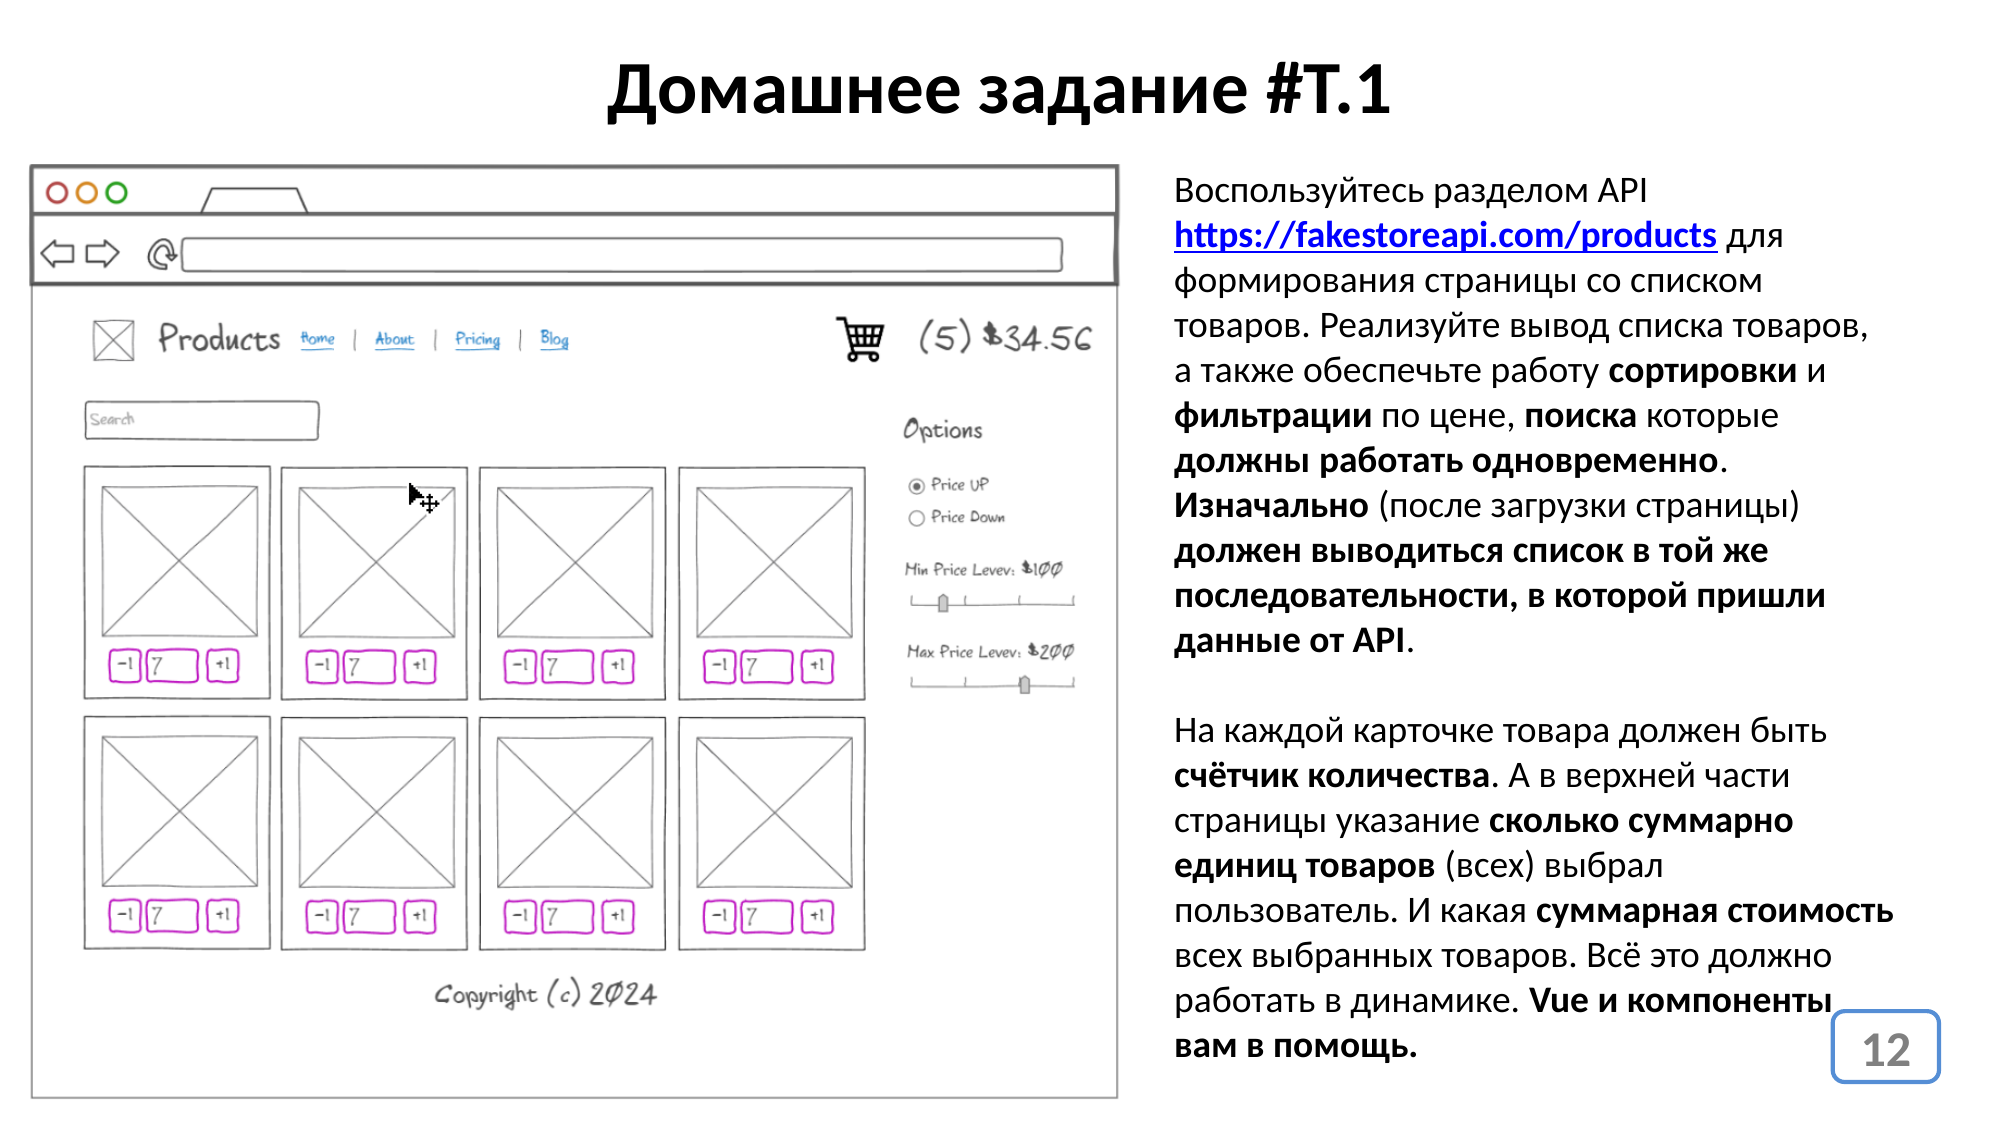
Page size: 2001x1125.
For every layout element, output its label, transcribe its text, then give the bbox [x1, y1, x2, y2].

picture [0, 136, 1152, 1125]
text_box Воспользуйтесь разделом API https://fakestoreapi.com/products для формирования страницы со списком товаров. Реализуйте вывод списка товаров, а также обеспечьте работу сортировки и фильтрации по цене, поиска которые должны работать одновременно. Изначально (после загрузки страницы) должен выводиться список в той же последовательности, в которой пришли данные от API. На каждой карточке товара должен быть счётчик количества. А в верхней части страницы указание сколько суммарно единиц товаров (всех) выбрал пользователь. И какая суммарная стоимость всех выбранных товаров. Всё это должно работать в динамике. Vue и компоненты вам в помощь. [1159, 158, 1910, 1073]
text_box Домашнее задание #T.1 [0, 30, 2000, 136]
text_box 12 [1830, 1009, 1942, 1085]
